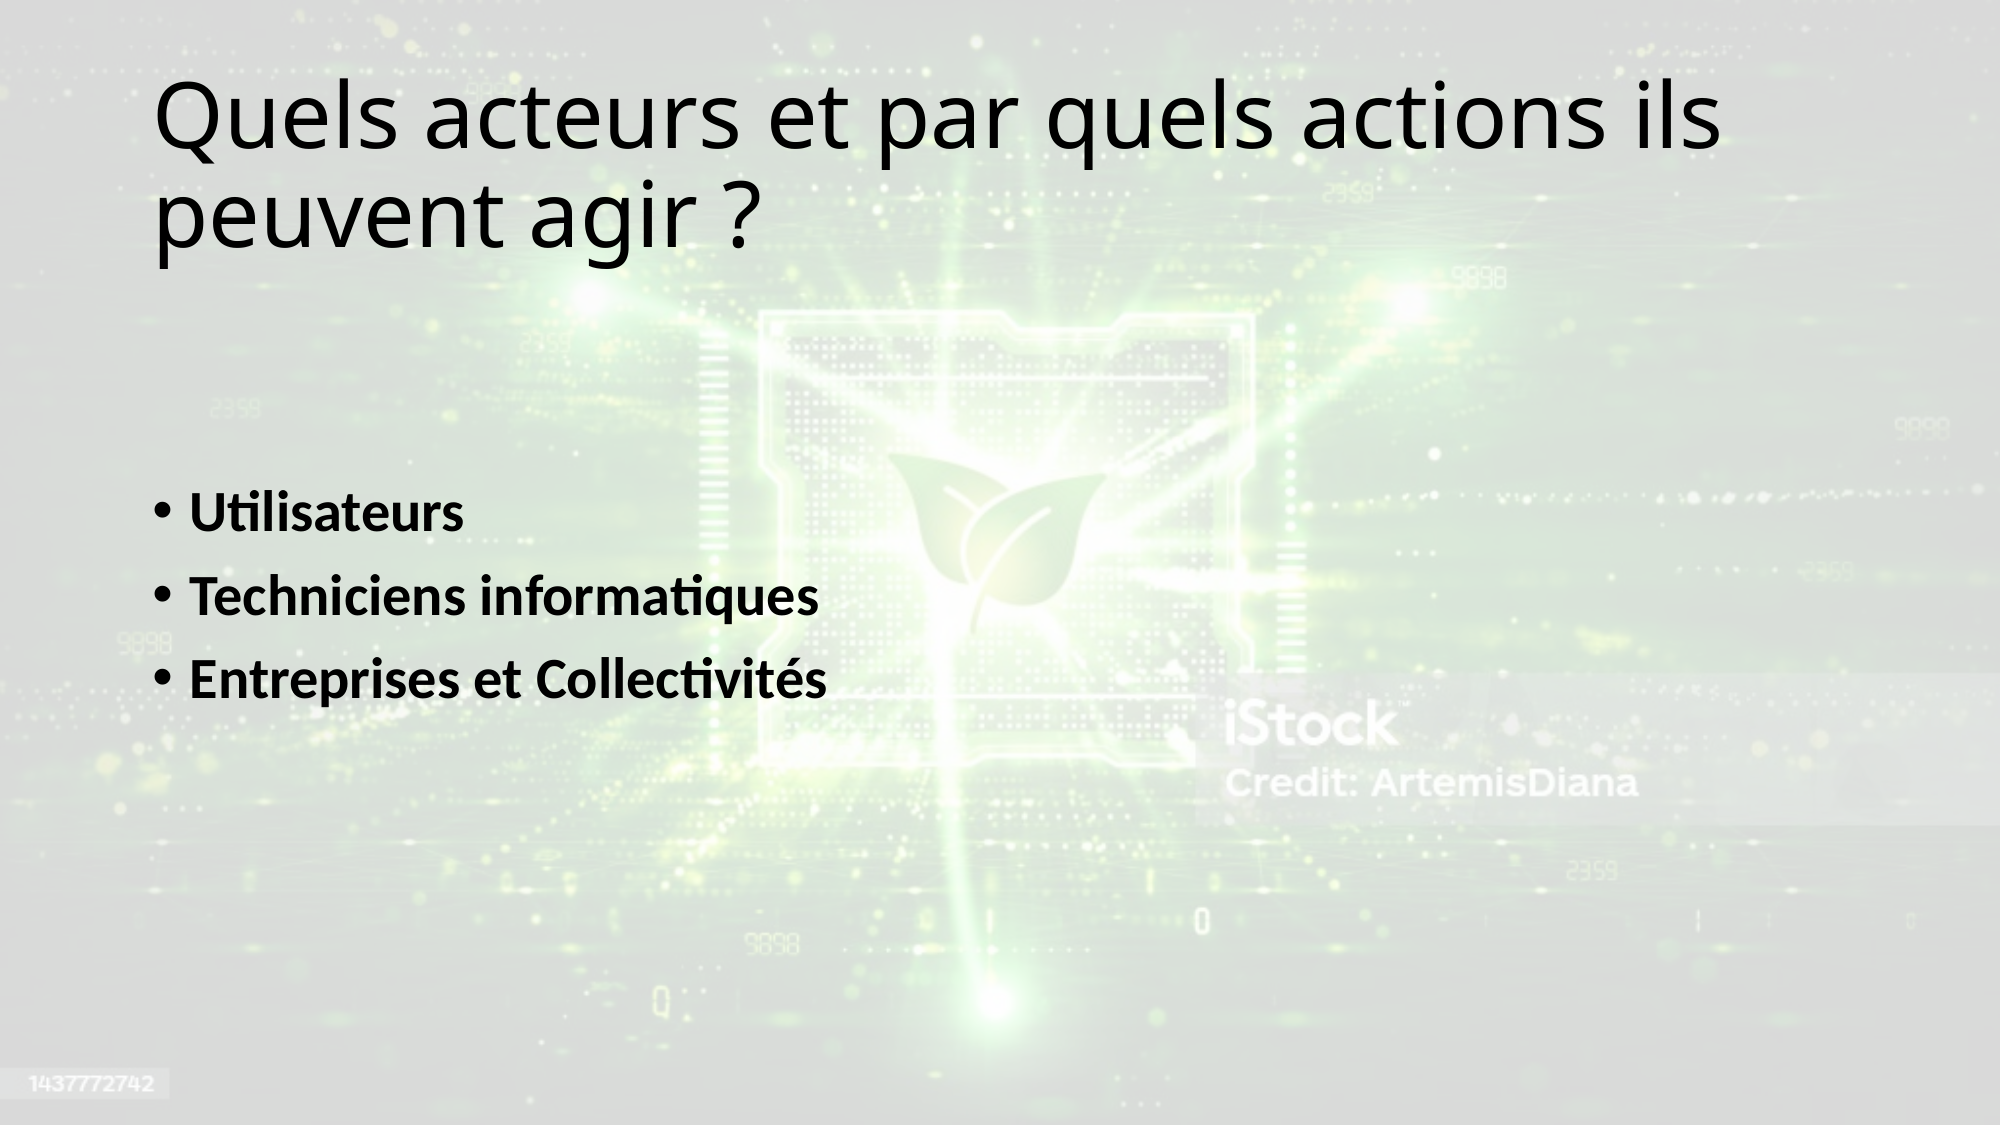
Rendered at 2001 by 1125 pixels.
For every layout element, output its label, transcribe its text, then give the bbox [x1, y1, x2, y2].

title Quels acteurs et par quels actions ils peuvent agir ? [137, 59, 1863, 278]
list Utilisateurs Techniciens informatiques Entreprises et Collectivités [137, 299, 1863, 1014]
